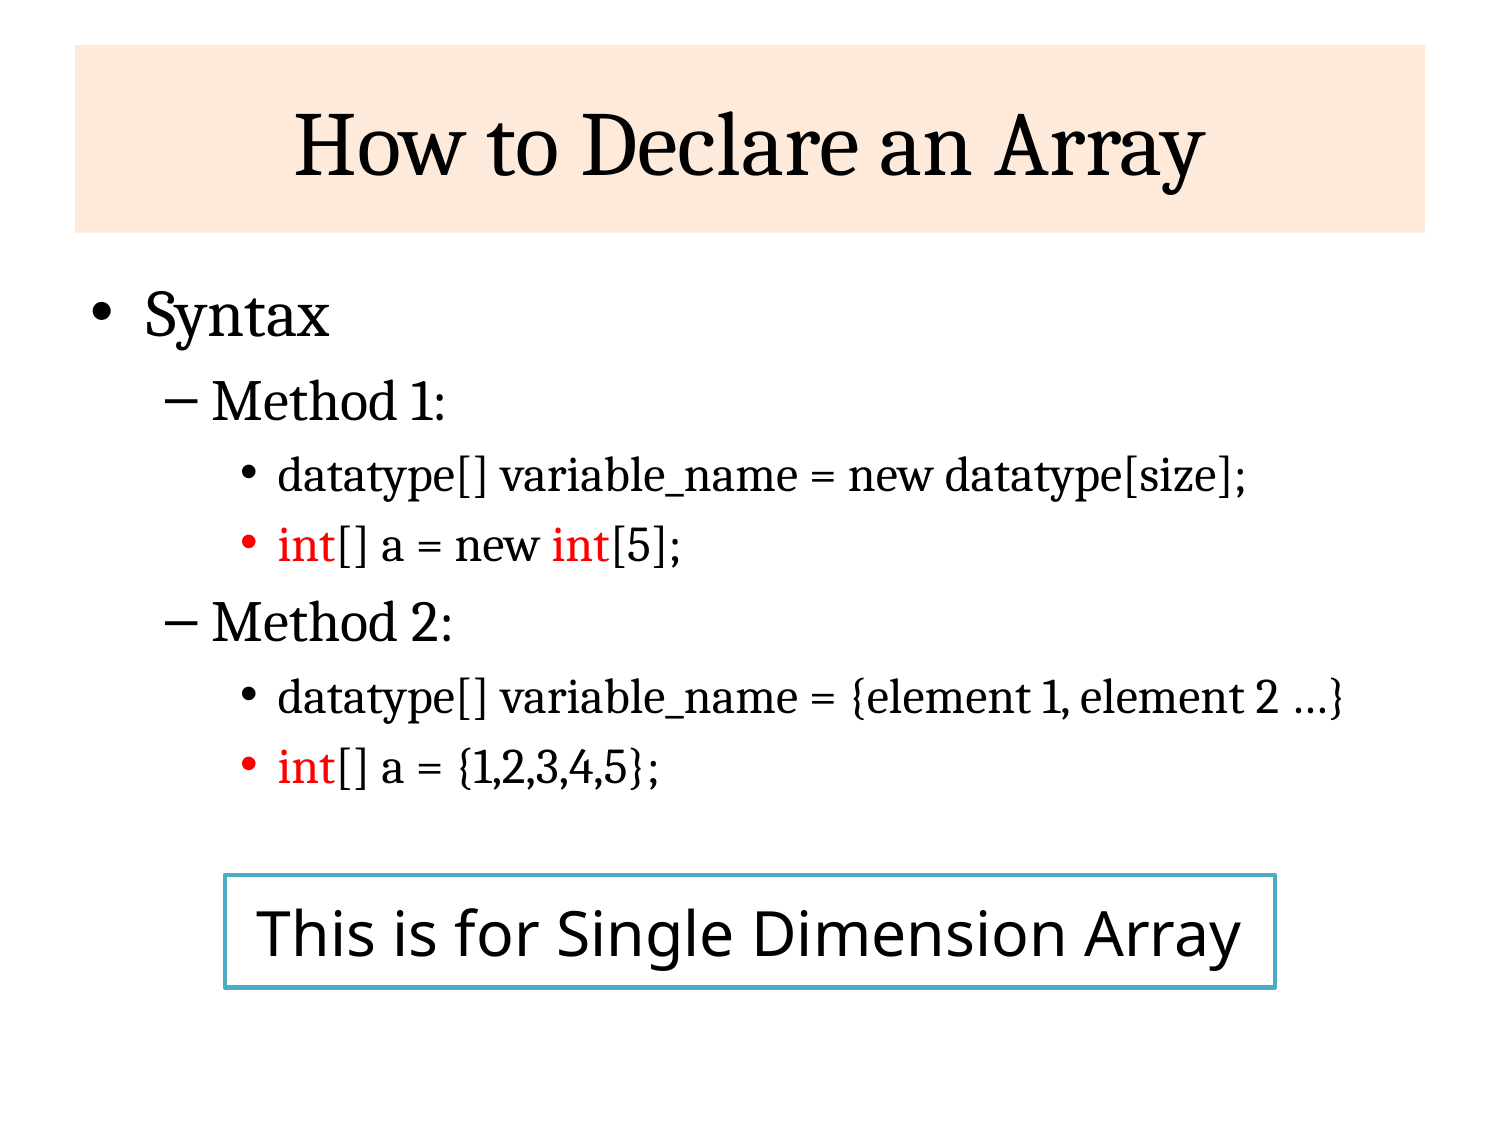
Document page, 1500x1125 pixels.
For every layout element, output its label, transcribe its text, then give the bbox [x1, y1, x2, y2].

title How to Declare an Array [75, 45, 1425, 233]
list Syntax Method 1: datatype[] variable_name = new datatype[size]; int[] a = new int[5]; Method 2: datatype[] variable_name = {element 1, element 2 …} int[] a = {1,2,3,4,5}; [75, 262, 1425, 1005]
text_box This is for Single Dimension Array [223, 873, 1277, 990]
